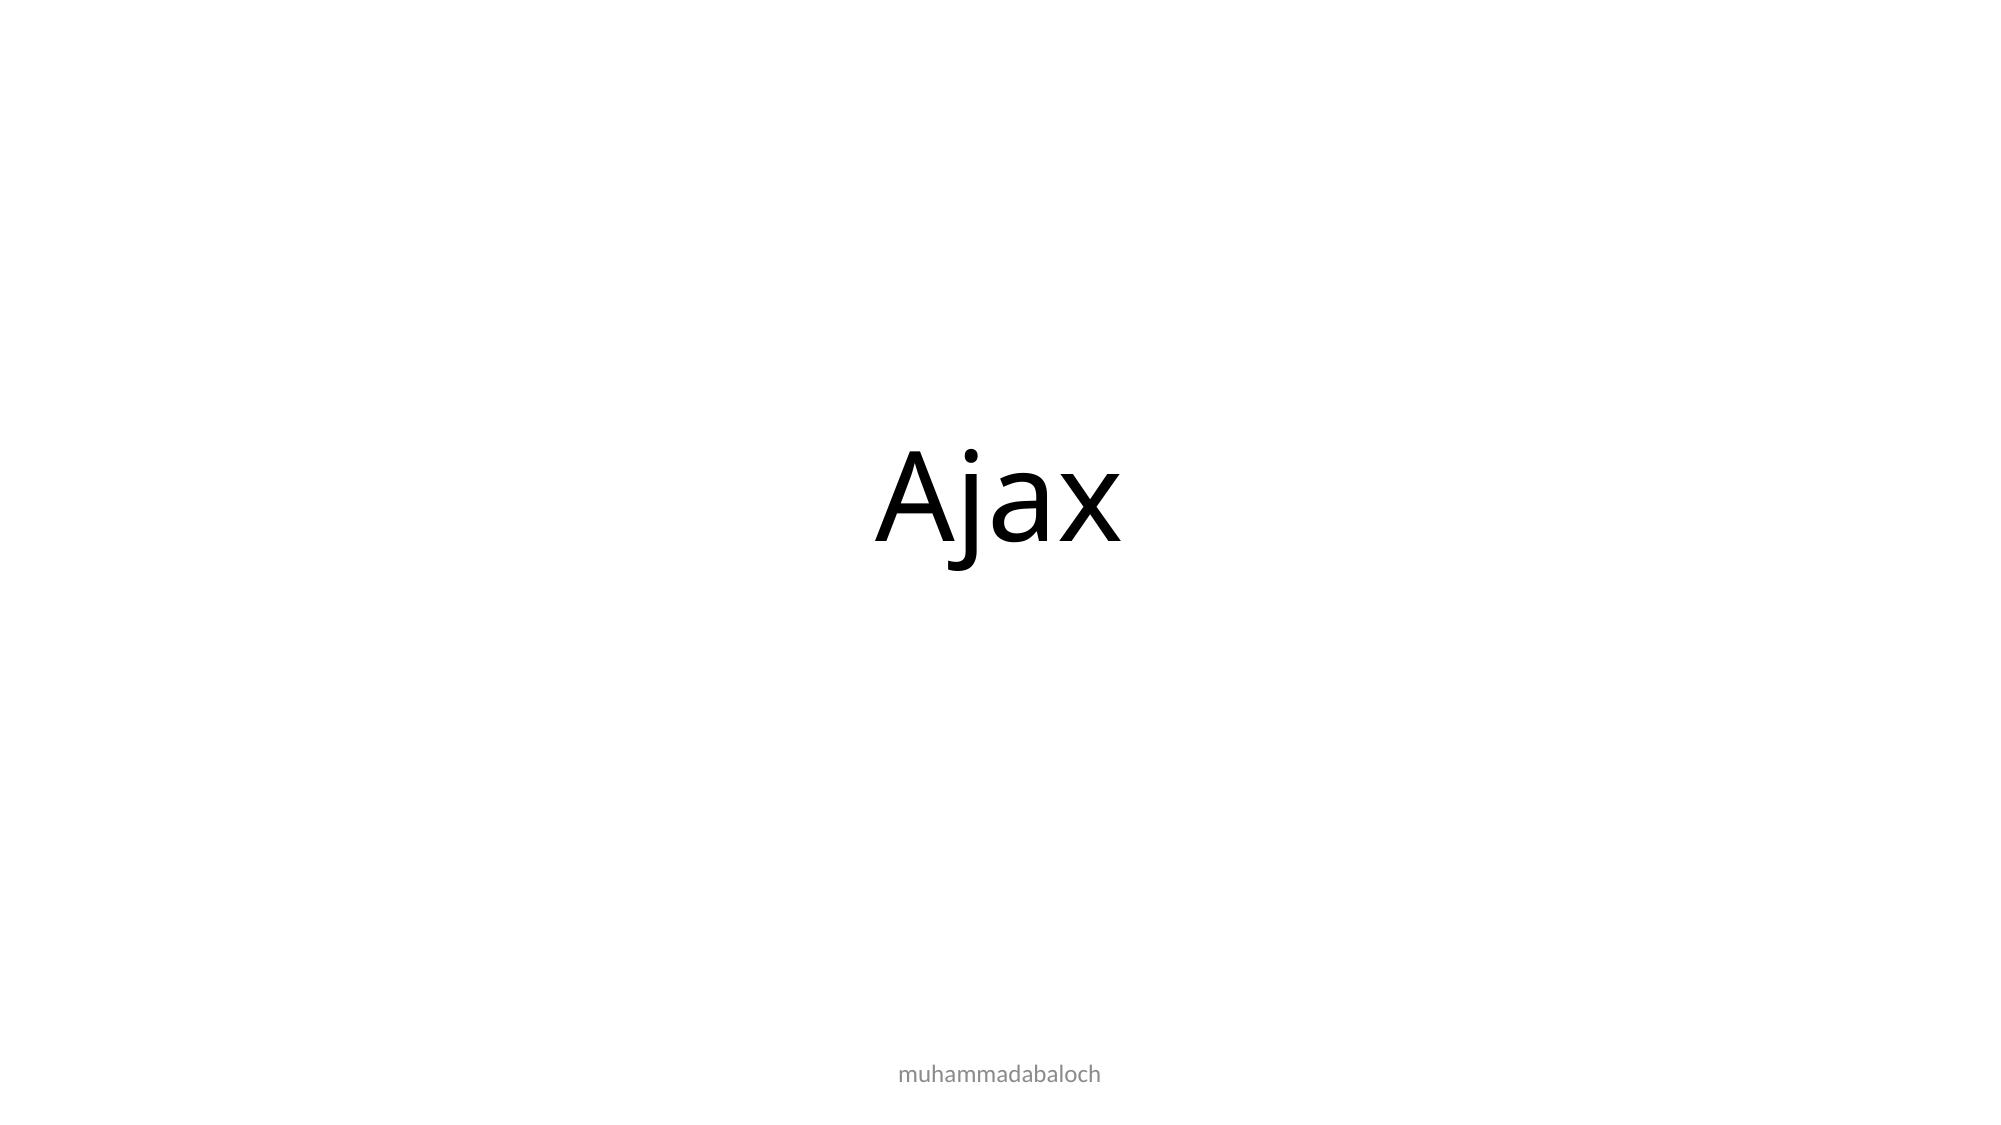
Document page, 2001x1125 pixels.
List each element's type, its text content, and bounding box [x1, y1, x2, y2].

title Ajax [249, 184, 1750, 576]
footer muhammadabaloch [662, 1042, 1338, 1103]
